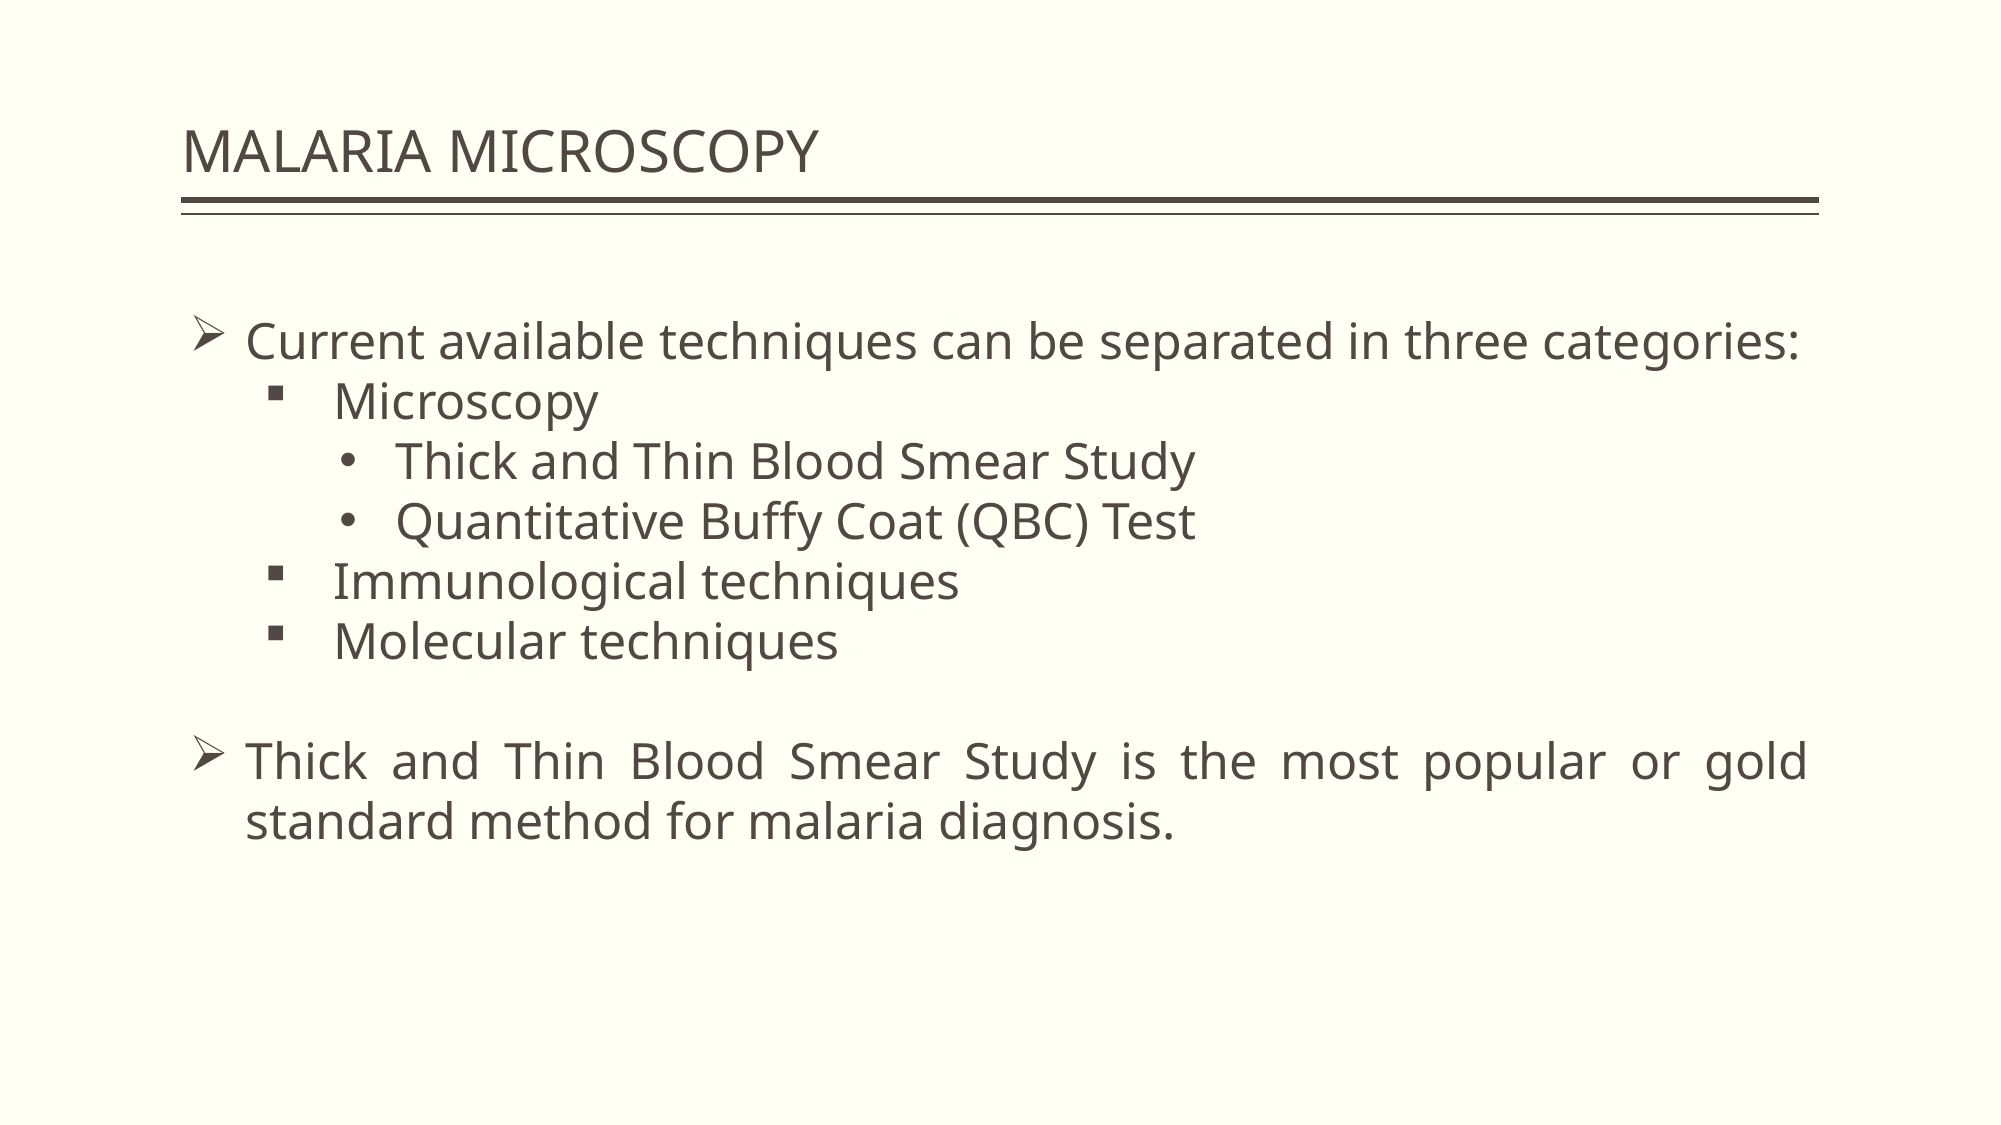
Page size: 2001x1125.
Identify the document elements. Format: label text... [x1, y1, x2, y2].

title MALARIA MICROSCOPY [181, 12, 1819, 193]
text_box Current available techniques can be separated in three categories: Microscopy Thick and Thin Blood Smear Study Quantitative Buffy Coat (QBC) Test Immunological techniques Molecular techniques Thick and Thin Blood Smear Study is the most popular or gold standard method for malaria diagnosis. [174, 302, 1825, 857]
